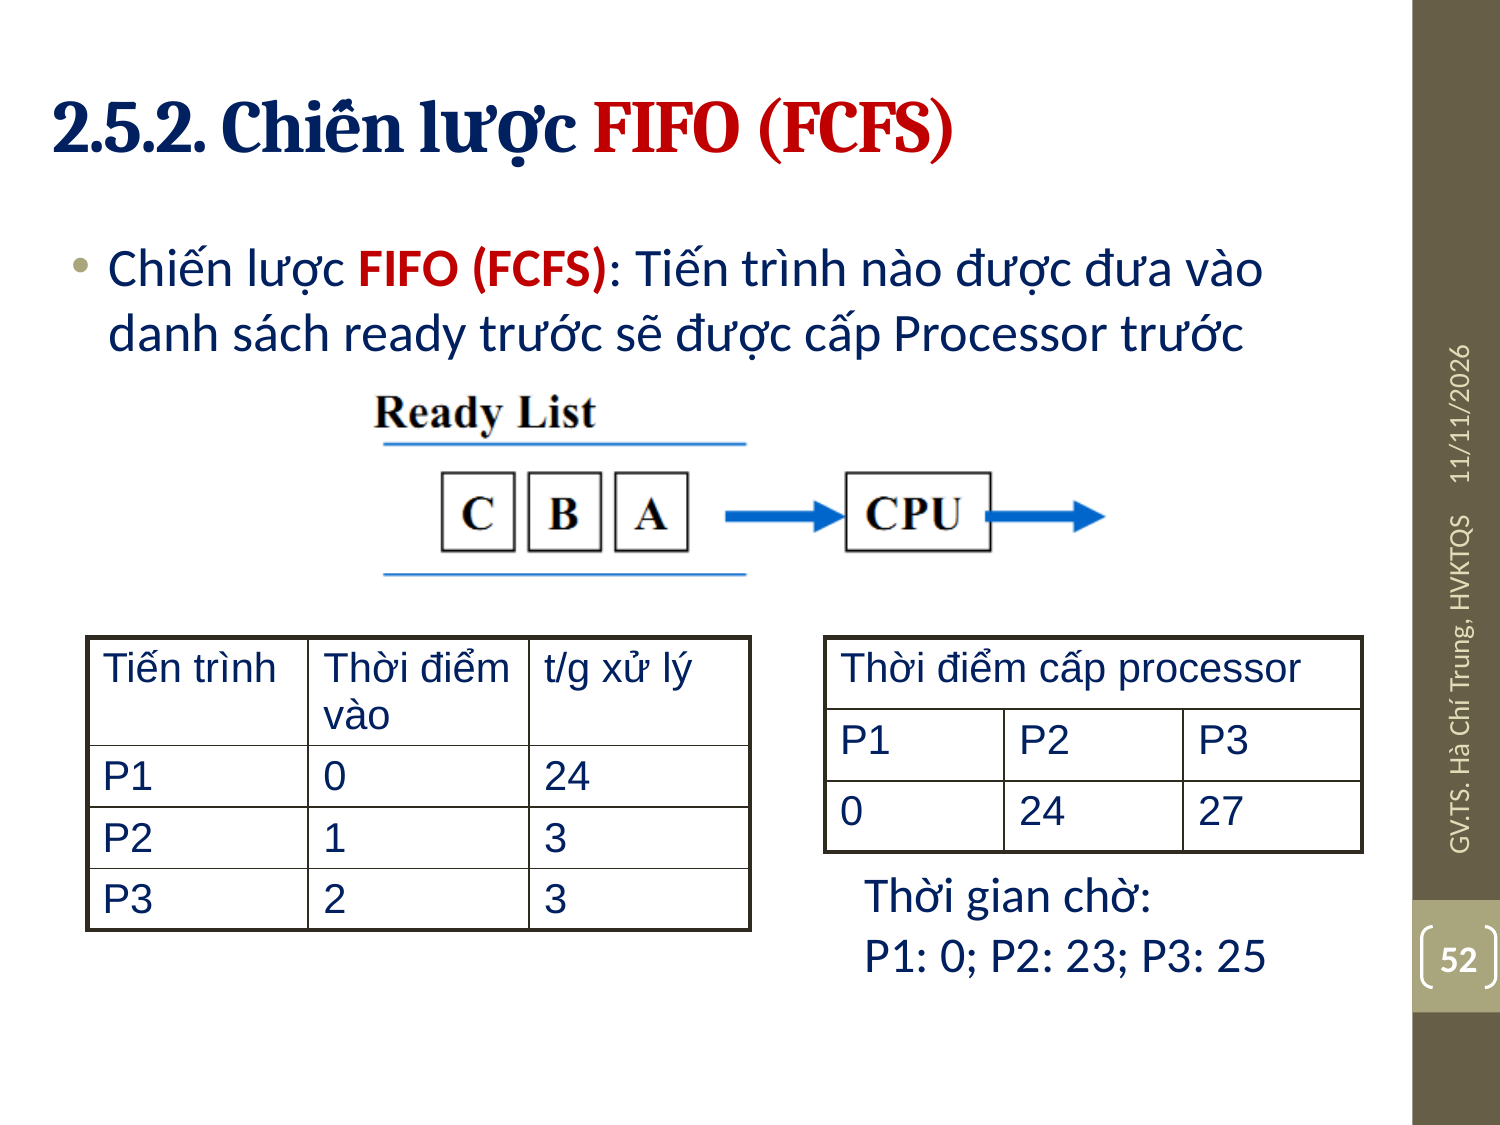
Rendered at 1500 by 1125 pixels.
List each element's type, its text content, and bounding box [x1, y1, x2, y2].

footer GV.TS. Hà Chí Trung, HVKTQS [1427, 500, 1488, 889]
table_cell 24 [1005, 782, 1182, 850]
table_header t/g xử lý [530, 640, 748, 745]
table_cell P1 [90, 746, 307, 806]
table_cell 24 [530, 746, 748, 806]
table_cell P2 [1005, 710, 1182, 780]
table_cell P1 [827, 710, 1003, 780]
picture [362, 386, 1138, 595]
table_header Tiến trình [90, 640, 307, 745]
table_cell P3 [1184, 710, 1360, 780]
table_cell 1 [309, 808, 528, 868]
table_cell 2 [309, 869, 528, 928]
table_cell 3 [530, 869, 748, 928]
list Chiến lược FIFO (FCFS): Tiến trình nào được đưa vào danh sách ready trước sẽ được cấp Processor trước [37, 224, 1375, 1100]
table_cell 27 [1184, 782, 1360, 850]
slide_number 52 [1420, 925, 1498, 990]
table_cell P2 [90, 808, 307, 868]
table_cell 0 [309, 746, 528, 806]
table_cell 3 [530, 808, 748, 868]
table_header Thời điểm cấp processor [827, 640, 1360, 708]
table_cell 0 [827, 782, 1003, 850]
table_cell P3 [90, 869, 307, 928]
title 2.5.2. Chiến lược FIFO (FCFS) [37, 45, 1375, 200]
table_header Thời điểm vào [309, 640, 528, 745]
text_box Thời gian chờ: P1: 0; P2: 23; P3: 25 [849, 854, 1363, 990]
slide_number 08-Jul-19 [1427, 100, 1488, 500]
